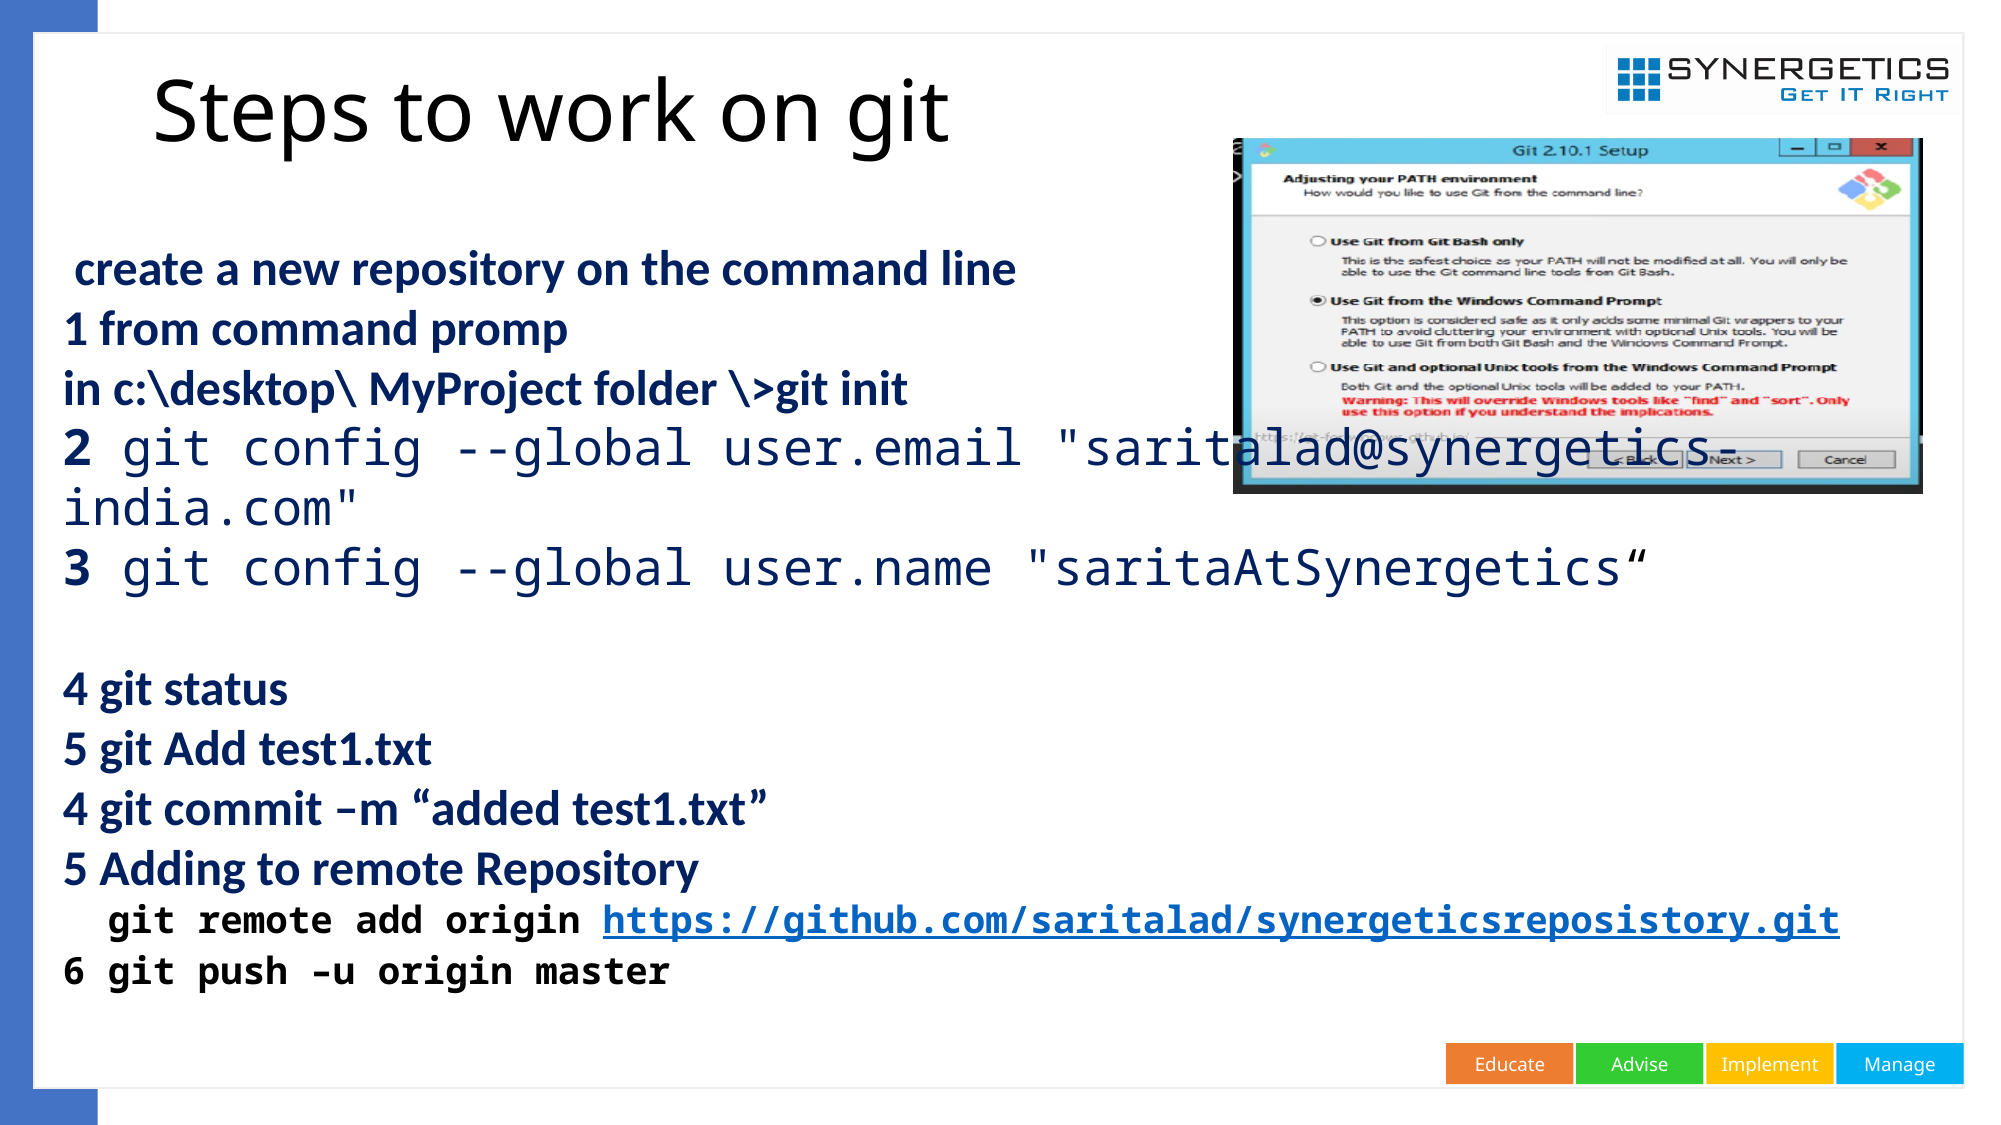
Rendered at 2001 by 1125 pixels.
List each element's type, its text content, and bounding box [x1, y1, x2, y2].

picture [1606, 45, 1960, 114]
picture [1232, 138, 1923, 494]
text_box create a new repository on the command line 1 from command promp in c:\desktop\ MyProject folder \>git init 2 git config --global user.email "saritalad@synergetics-india.com" 3 git config --global user.name "saritaAtSynergetics“ 4 git status 5 git Add test1.txt 4 git commit –m “added test1.txt” 5 Adding to remote Repository git remote add origin https://github.com/saritalad/synergeticsreposistory.git 6 git push –u origin master [48, 228, 2000, 1125]
title Steps to work on git [137, 59, 1863, 168]
